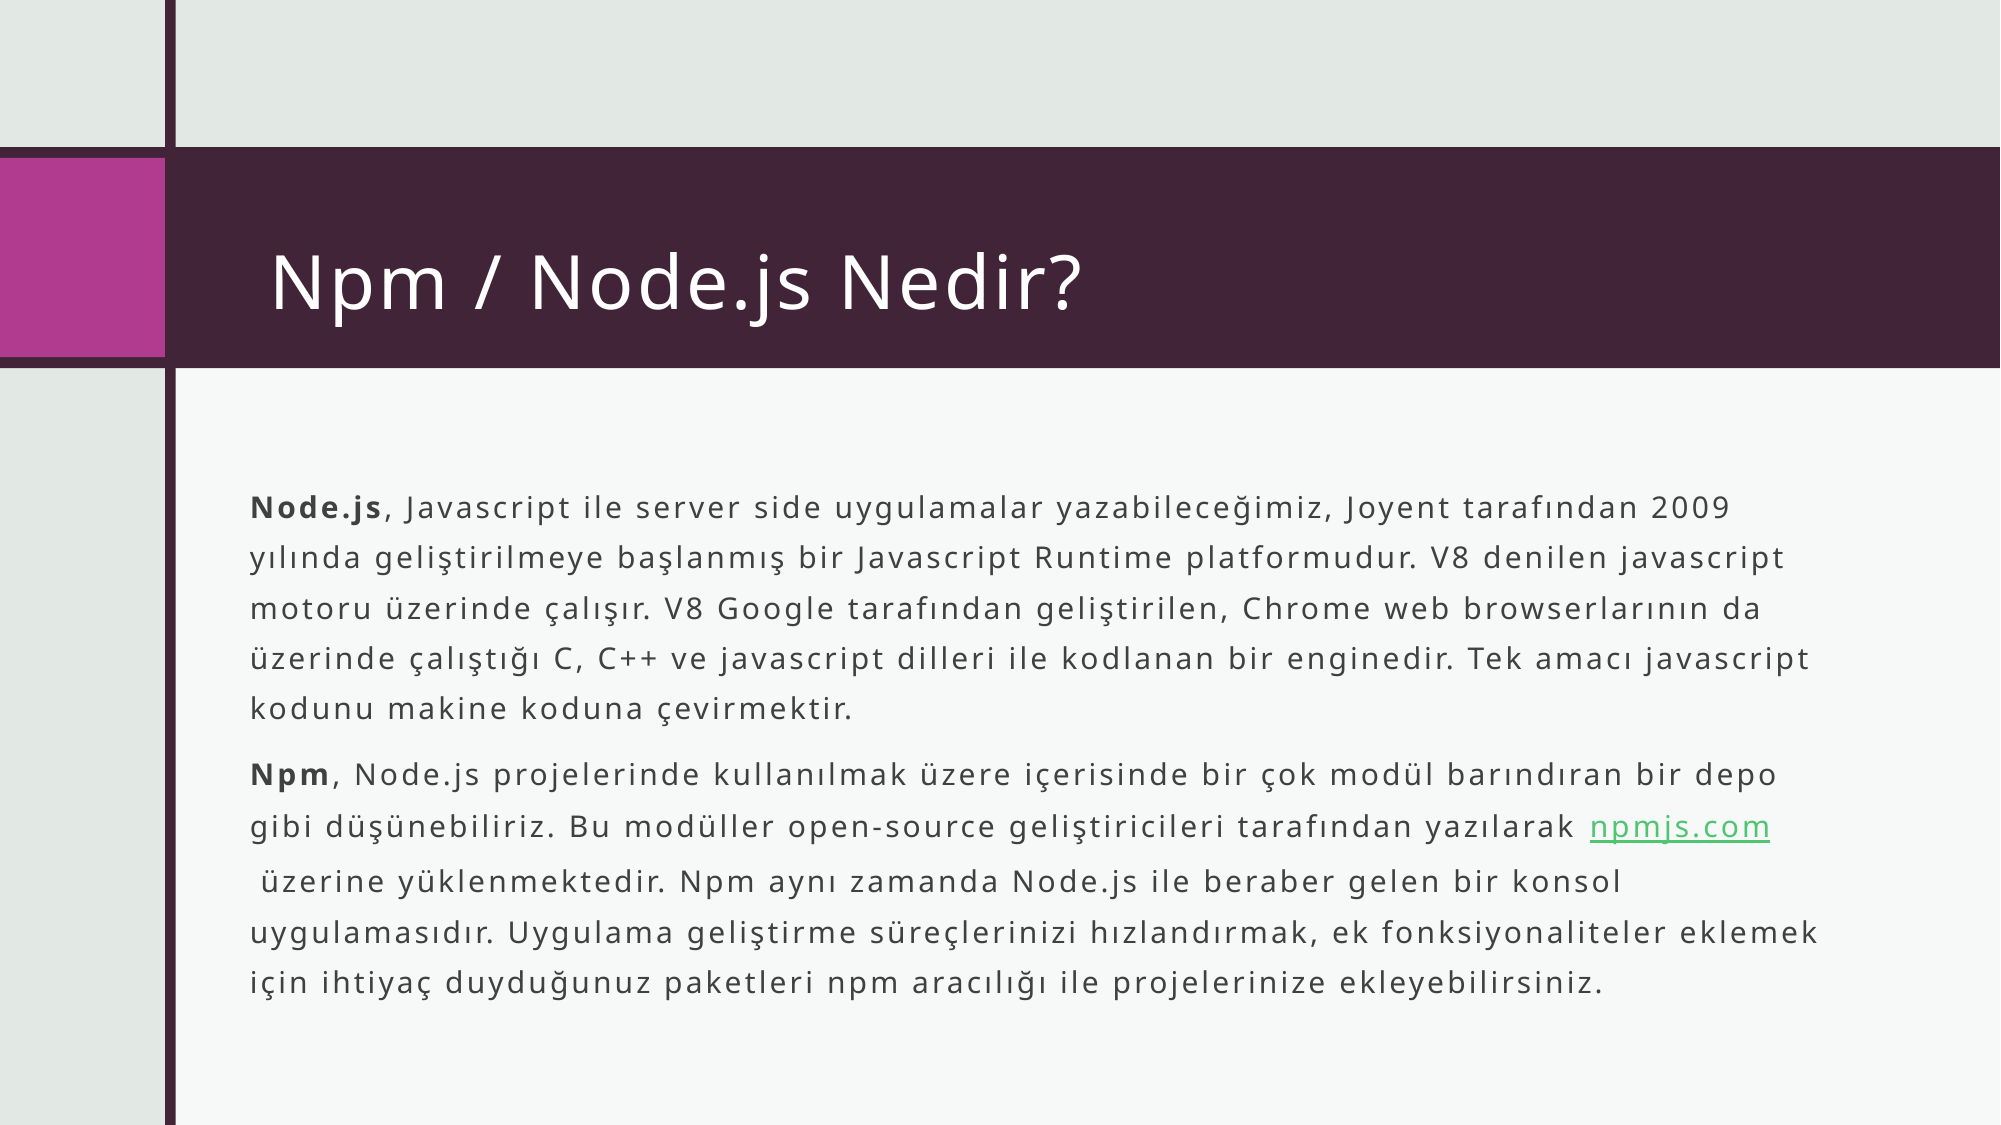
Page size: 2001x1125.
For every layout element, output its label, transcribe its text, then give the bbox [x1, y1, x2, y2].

text_box [177, 369, 2000, 1125]
title Npm / Node.js Nedir? [251, 171, 1895, 341]
text_box [177, 0, 2000, 146]
text_box [0, 358, 164, 369]
list Node.js, Javascript ile server side uygulamalar yazabileceğimiz, Joyent tarafından 2009 yılında geliştirilmeye başlanmış bir Javascript Runtime platformudur. V8 denilen javascript motoru üzerinde çalışır. V8 Google tarafından geliştirilen, Chrome web browserlarının da üzerinde çalıştığı C, C++ ve javascript dilleri ile kodlanan bir enginedir. Tek amacı javascript kodunu makine koduna çevirmektir. Npm, Node.js projelerinde kullanılmak üzere içerisinde bir çok modül barındıran bir depo gibi düşünebiliriz. Bu modüller open-source geliştiricileri tarafından yazılarak npmjs.com üzerine yüklenmektedir. Npm aynı zamanda Node.js ile beraber gelen bir konsol uygulamasıdır. Uygulama geliştirme süreçlerinizi hızlandırmak, ek fonksiyonaliteler eklemek için ihtiyaç duyduğunuz paketleri npm aracılığı ile projelerinize ekleyebilirsiniz. [231, 456, 1862, 1019]
text_box [0, 146, 164, 157]
text_box [177, 146, 2000, 369]
text_box [0, 157, 164, 358]
text_box [0, 0, 164, 146]
text_box [0, 369, 164, 1125]
text_box [164, 0, 177, 1125]
